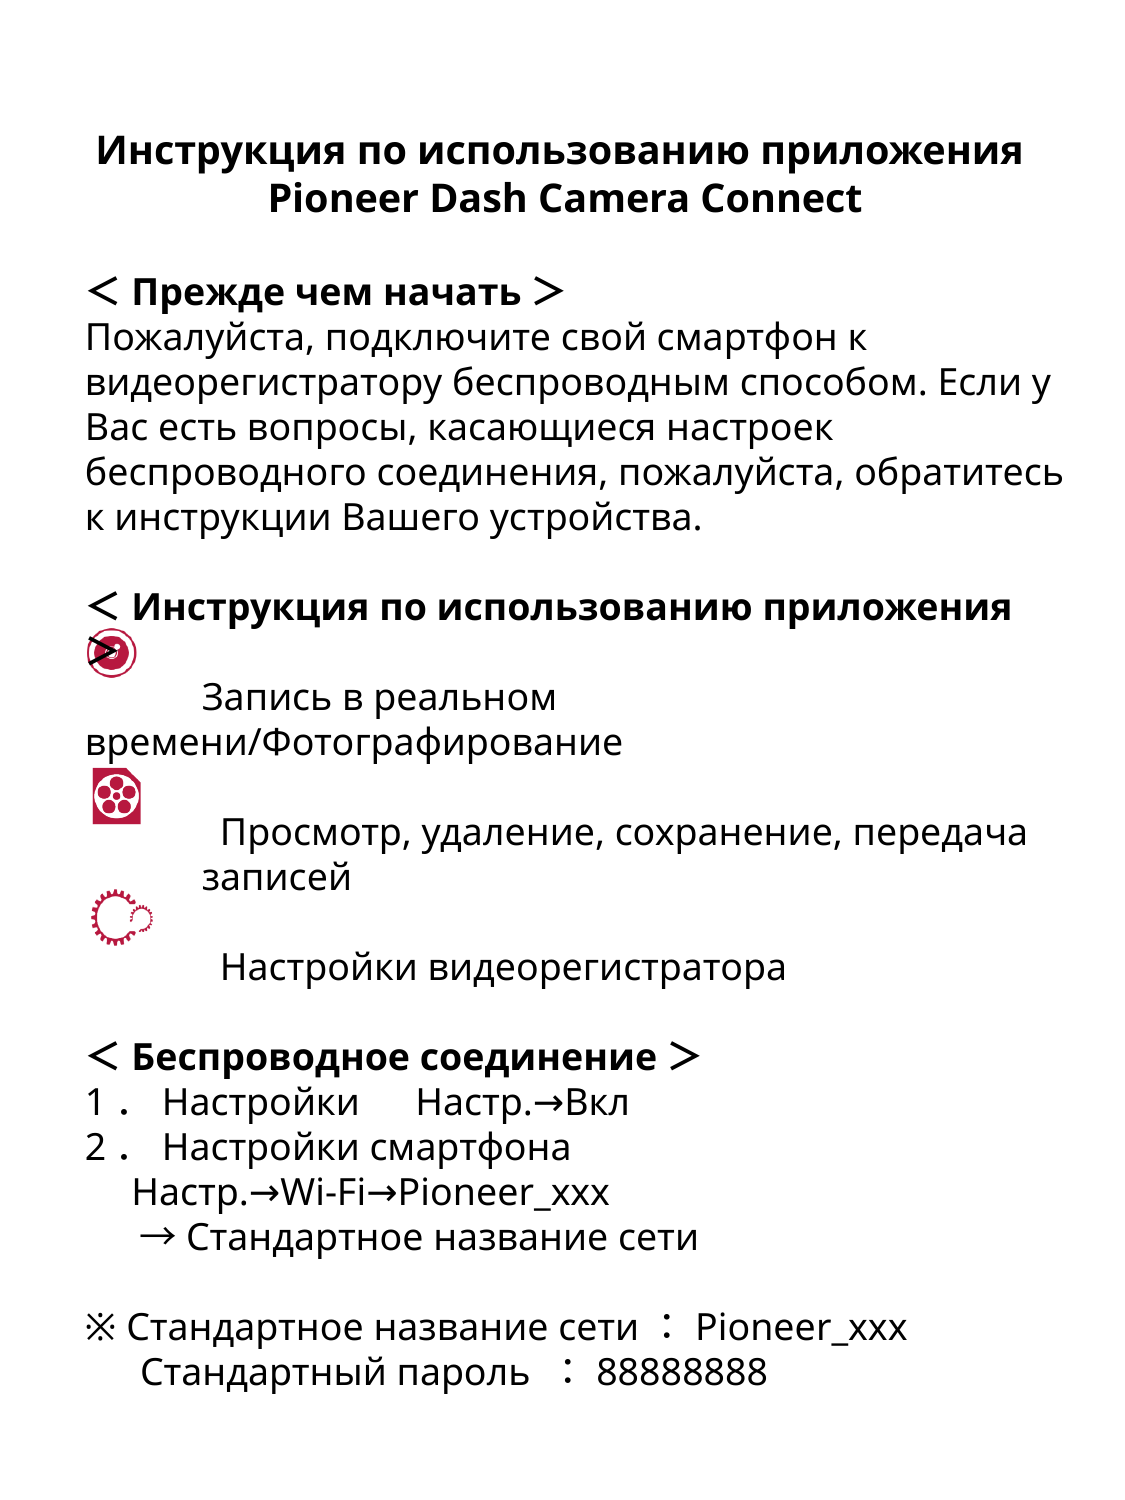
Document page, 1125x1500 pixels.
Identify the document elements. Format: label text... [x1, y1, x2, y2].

picture [74, 763, 161, 837]
picture [44, 618, 159, 690]
text_box Инструкция по использованию приложения Pioneer Dash Camera Connect [5, 117, 1125, 228]
text_box ＜Прежде чем начать＞ Пожалуйста, подключите свой смартфон к видеорегистратору беспроводным способом. Если у Вас есть вопросы, касающиеся настроек беспроводного соединения, пожалуйста, обратитесь к инструкции Вашего устройства. ＜Инструкция по использованию приложения ＞ Запись в реальном времени/Фотографирование Просмотр, удаление, сохранение, передача записей Настройки видеорегистратора ＜Беспроводное соединение＞ 1．Настройки Настр.→Вкл 2．Настройки смартфона Настр.→Wi-Fi→Pioneer_xxx →Стандартное название сети ※ Стандартное название сети：Pioneer_xxx Стандартный пароль ：88888888 [70, 260, 1085, 1491]
picture [62, 871, 191, 964]
